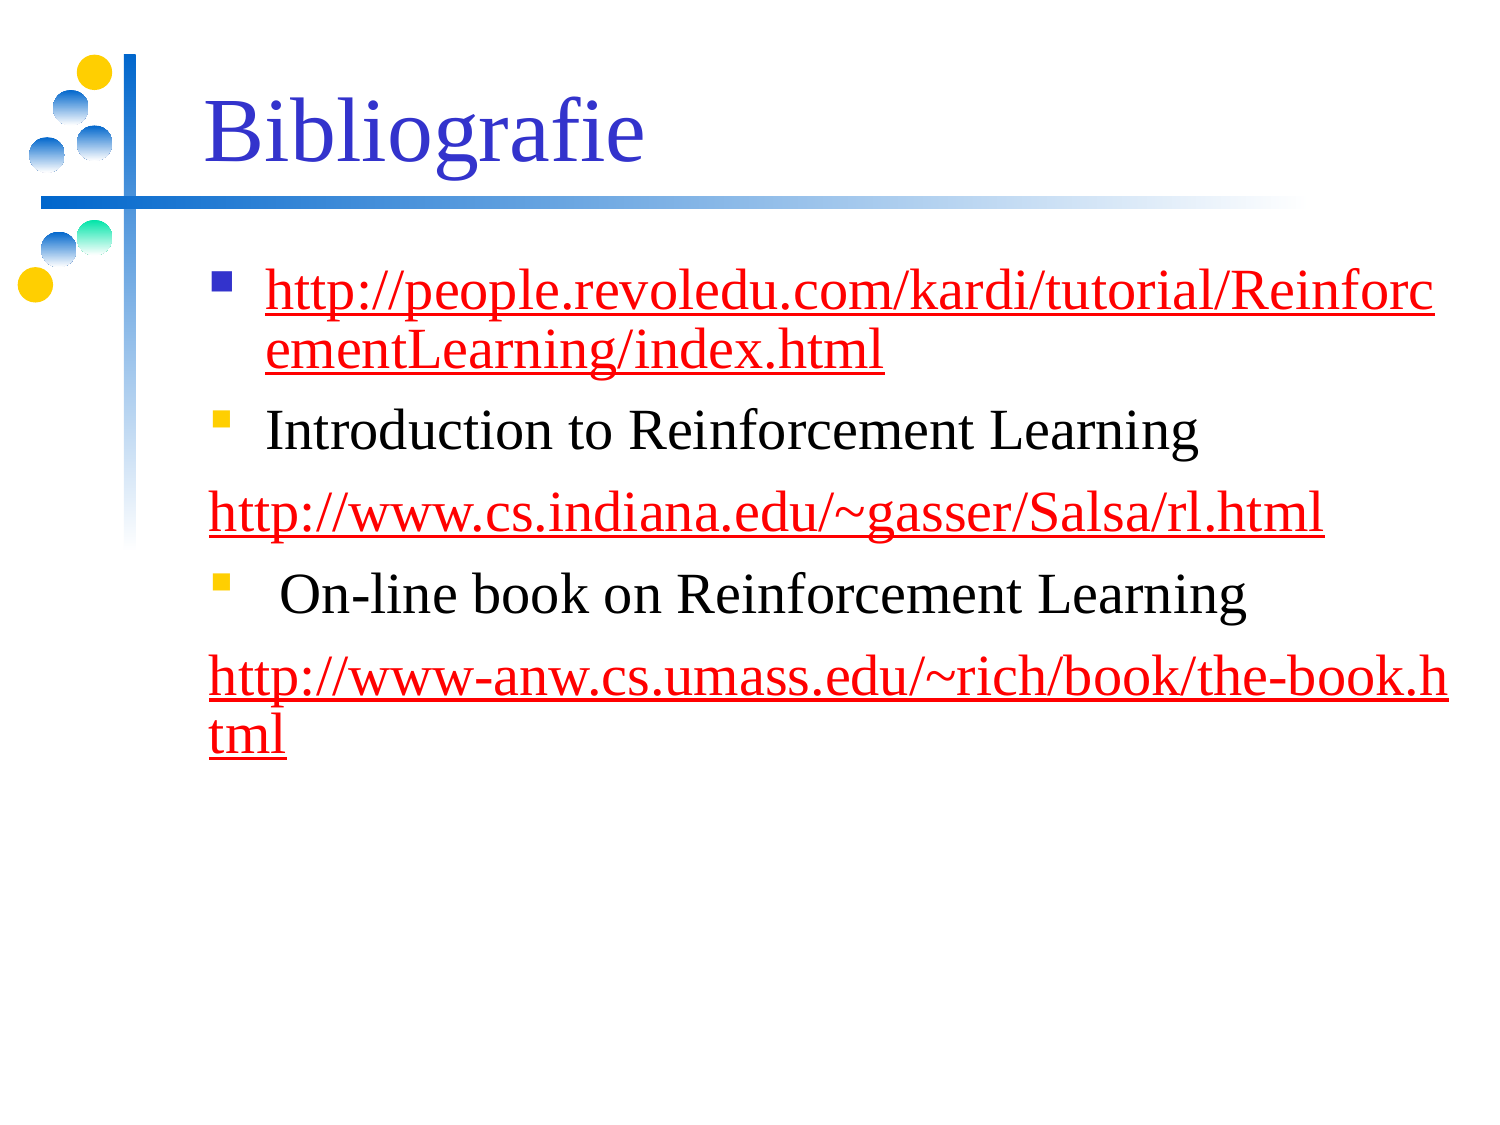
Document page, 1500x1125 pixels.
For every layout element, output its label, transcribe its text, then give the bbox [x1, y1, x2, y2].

title Bibliografie [188, 24, 1468, 188]
list http://people.revoledu.com/kardi/tutorial/ReinforcementLearning/index.html Introduction to Reinforcement Learning http://www.cs.indiana.edu/~gasser/Salsa/rl.html On-line book on Reinforcement Learning http://www-anw.cs.umass.edu/~rich/book/the-book.html [193, 243, 1470, 1026]
